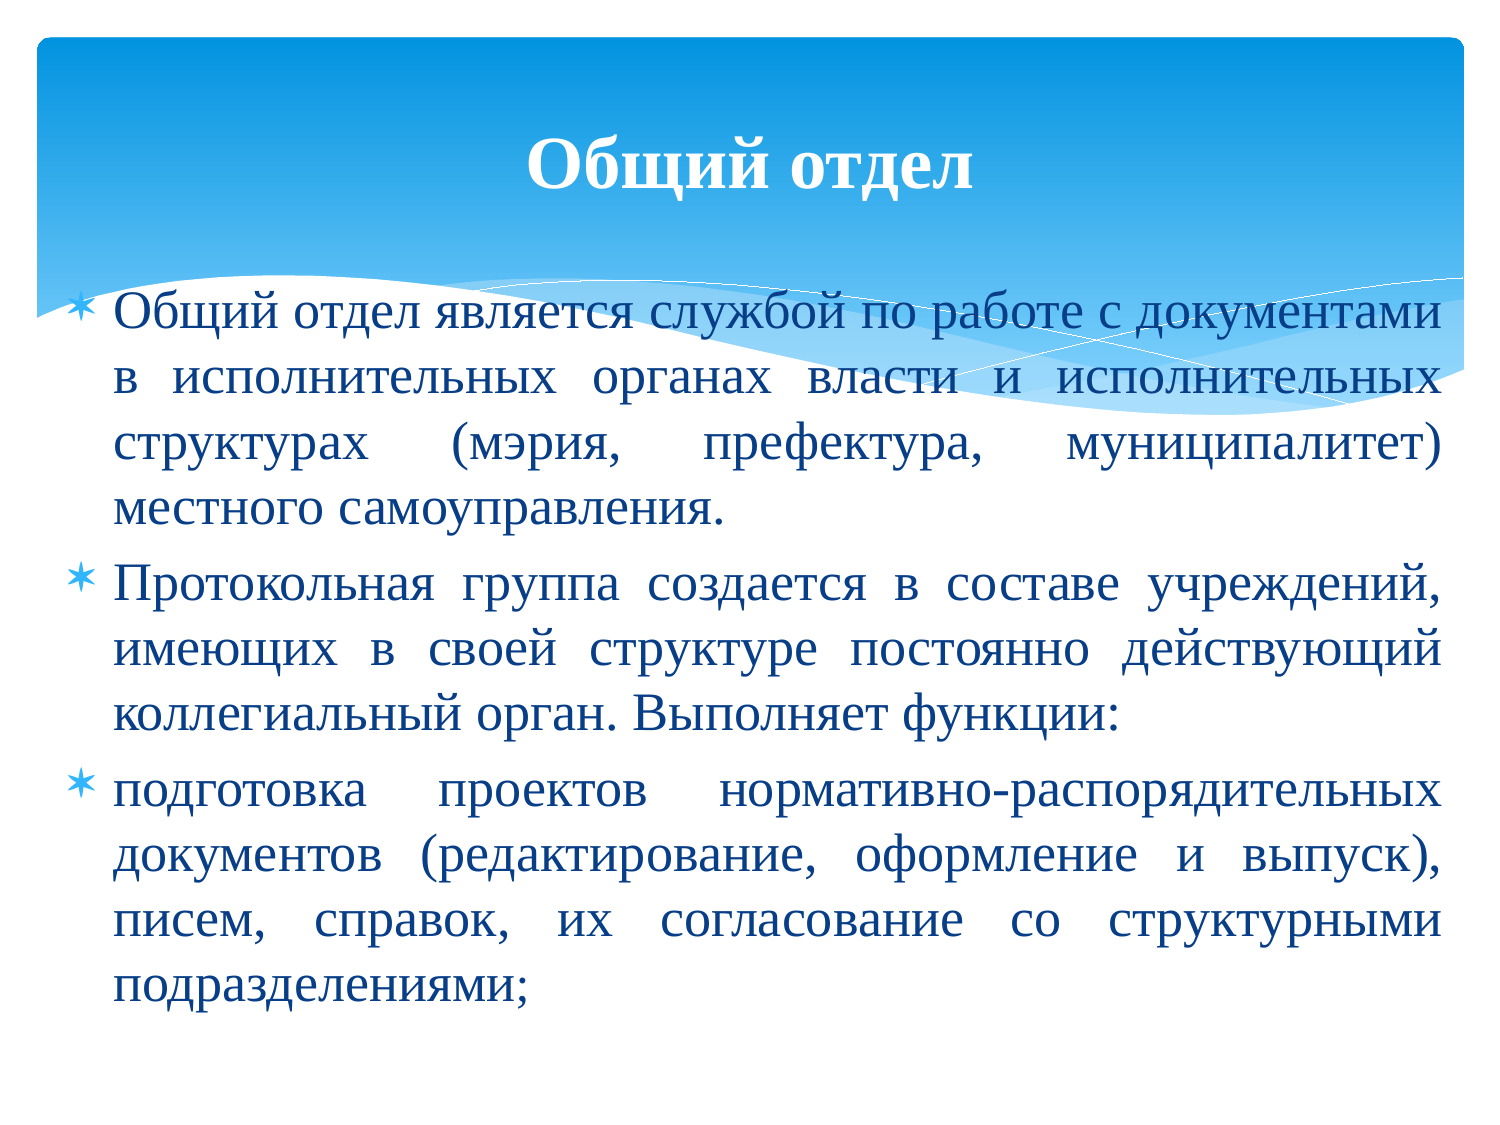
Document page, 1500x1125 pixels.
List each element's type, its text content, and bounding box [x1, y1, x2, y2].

title Общий отдел [75, 55, 1425, 261]
list Общий отдел является службой по работе с документами в исполнительных органах власти и исполнительных структурах (мэрия, префектура, муниципалитет) местного самоуправления. Протокольная группа создается в составе учреждений, имеющих в своей структуре постоянно действующий коллегиальный орган. Выполняет функции: подготовка проектов нормативно-распорядительных документов (редактирование, оформление и выпуск), писем, справок, их согласование со структурными подразделениями; [53, 267, 1459, 1059]
